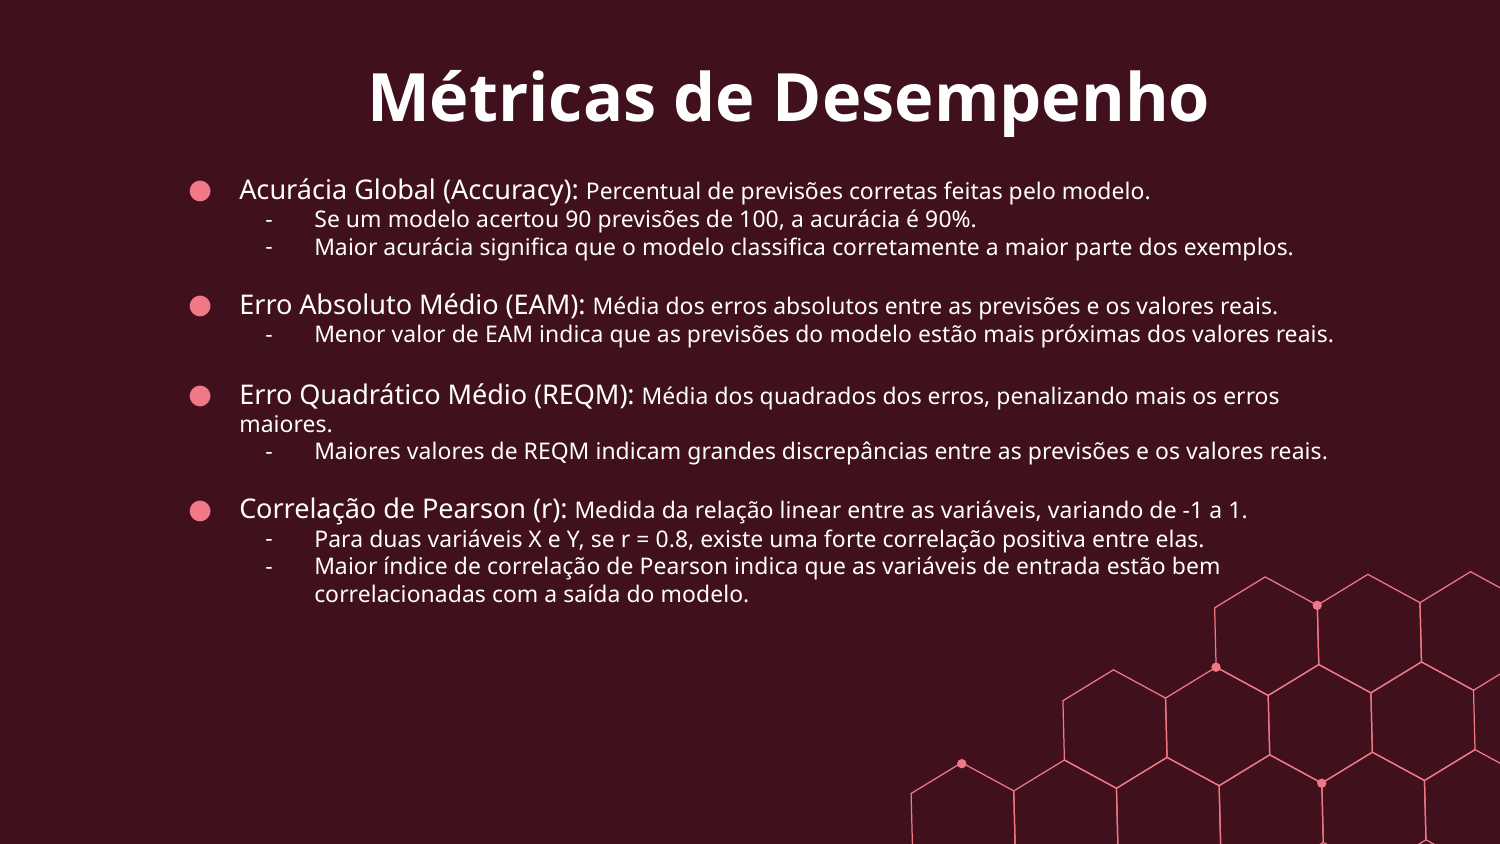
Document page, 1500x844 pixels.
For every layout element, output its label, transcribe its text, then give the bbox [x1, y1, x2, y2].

text_box Métricas de Desempenho [203, 40, 1375, 95]
subtitle Acurácia Global (Accuracy): Percentual de previsões corretas feitas pelo modelo. Se um modelo acertou 90 previsões de 100, a acurácia é 90%. Maior acurácia significa que o modelo classifica corretamente a maior parte dos exemplos. Erro Absoluto Médio (EAM): Média dos erros absolutos entre as previsões e os valores reais. Menor valor de EAM indica que as previsões do modelo estão mais próximas dos valores reais. Erro Quadrático Médio (REQM): Média dos quadrados dos erros, penalizando mais os erros maiores. Maiores valores de REQM indicam grandes discrepâncias entre as previsões e os valores reais. Correlação de Pearson (r): Medida da relação linear entre as variáveis, variando de -1 a 1. Para duas variáveis X e Y, se r = 0.8, existe uma forte correlação positiva entre elas. Maior índice de correlação de Pearson indica que as variáveis de entrada estão bem correlacionadas com a saída do modelo. [149, 157, 1351, 788]
